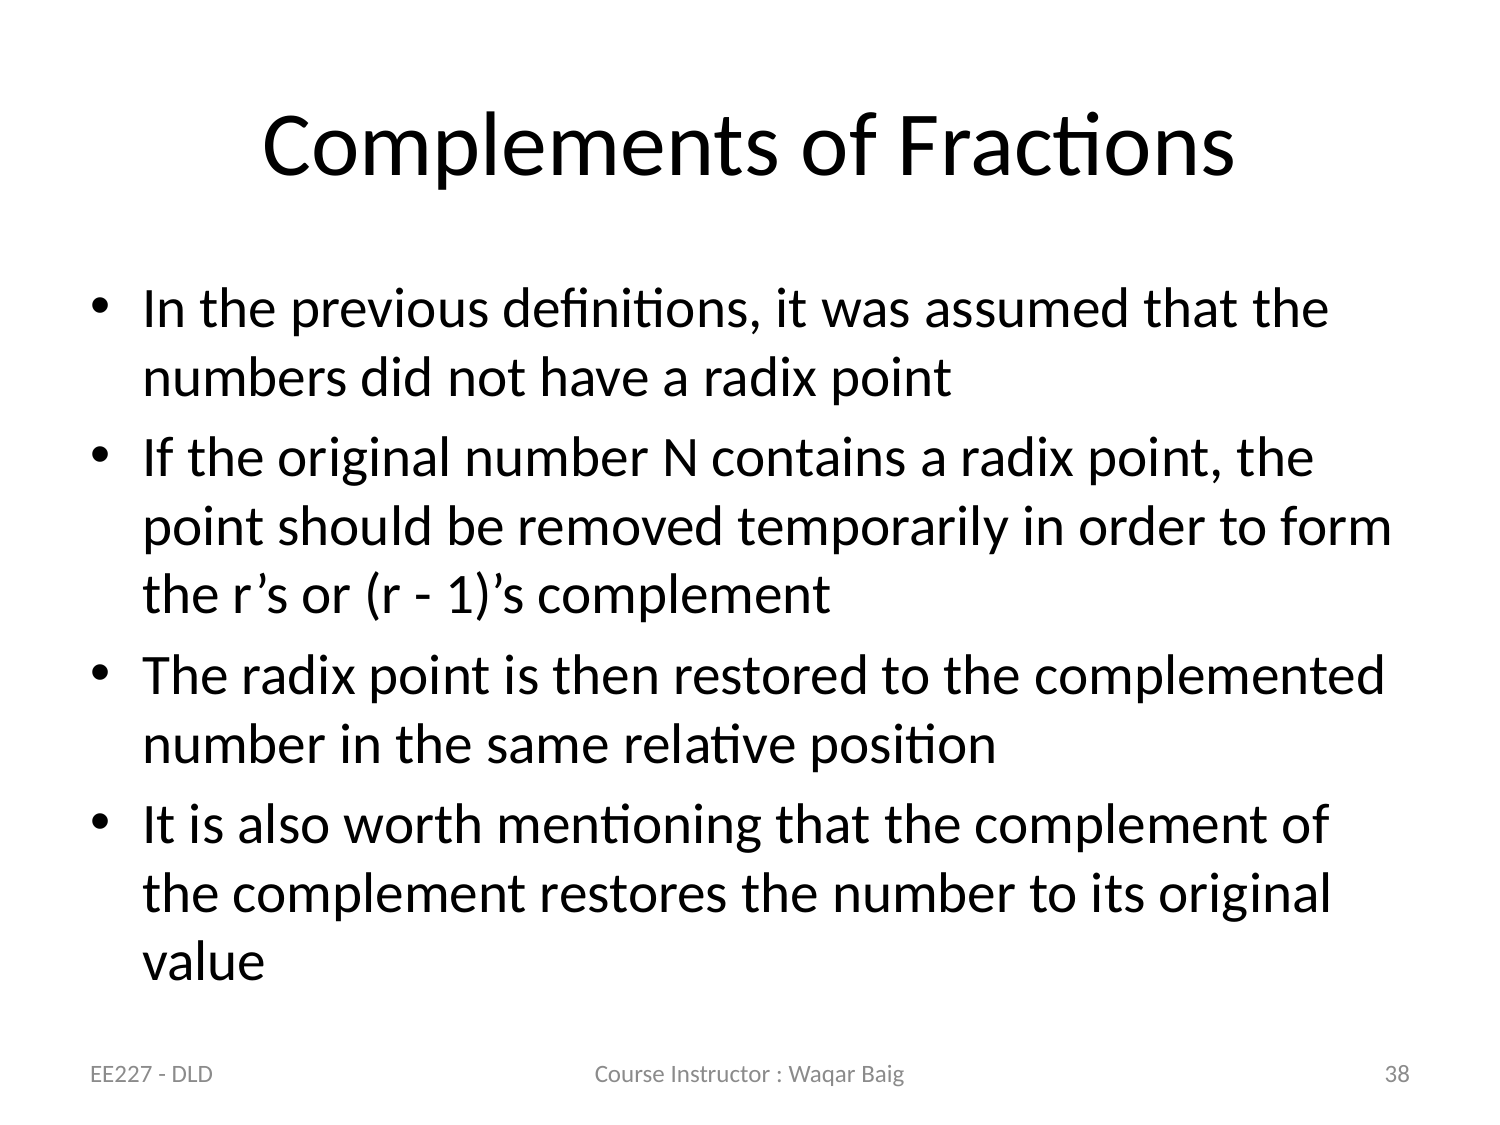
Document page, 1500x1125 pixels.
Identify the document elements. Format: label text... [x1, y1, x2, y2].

slide_number 38 [1074, 1042, 1425, 1103]
footer Course Instructor : Waqar Baig [512, 1042, 988, 1103]
list In the previous definitions, it was assumed that the numbers did not have a radix point If the original number N contains a radix point, the point should be removed temporarily in order to form the r’s or (r - 1)’s complement The radix point is then restored to the complemented number in the same relative position It is also worth mentioning that the complement of the complement restores the number to its original value [75, 262, 1425, 1005]
slide_number EE227 - DLD [75, 1042, 425, 1103]
title Complements of Fractions [75, 45, 1425, 233]
